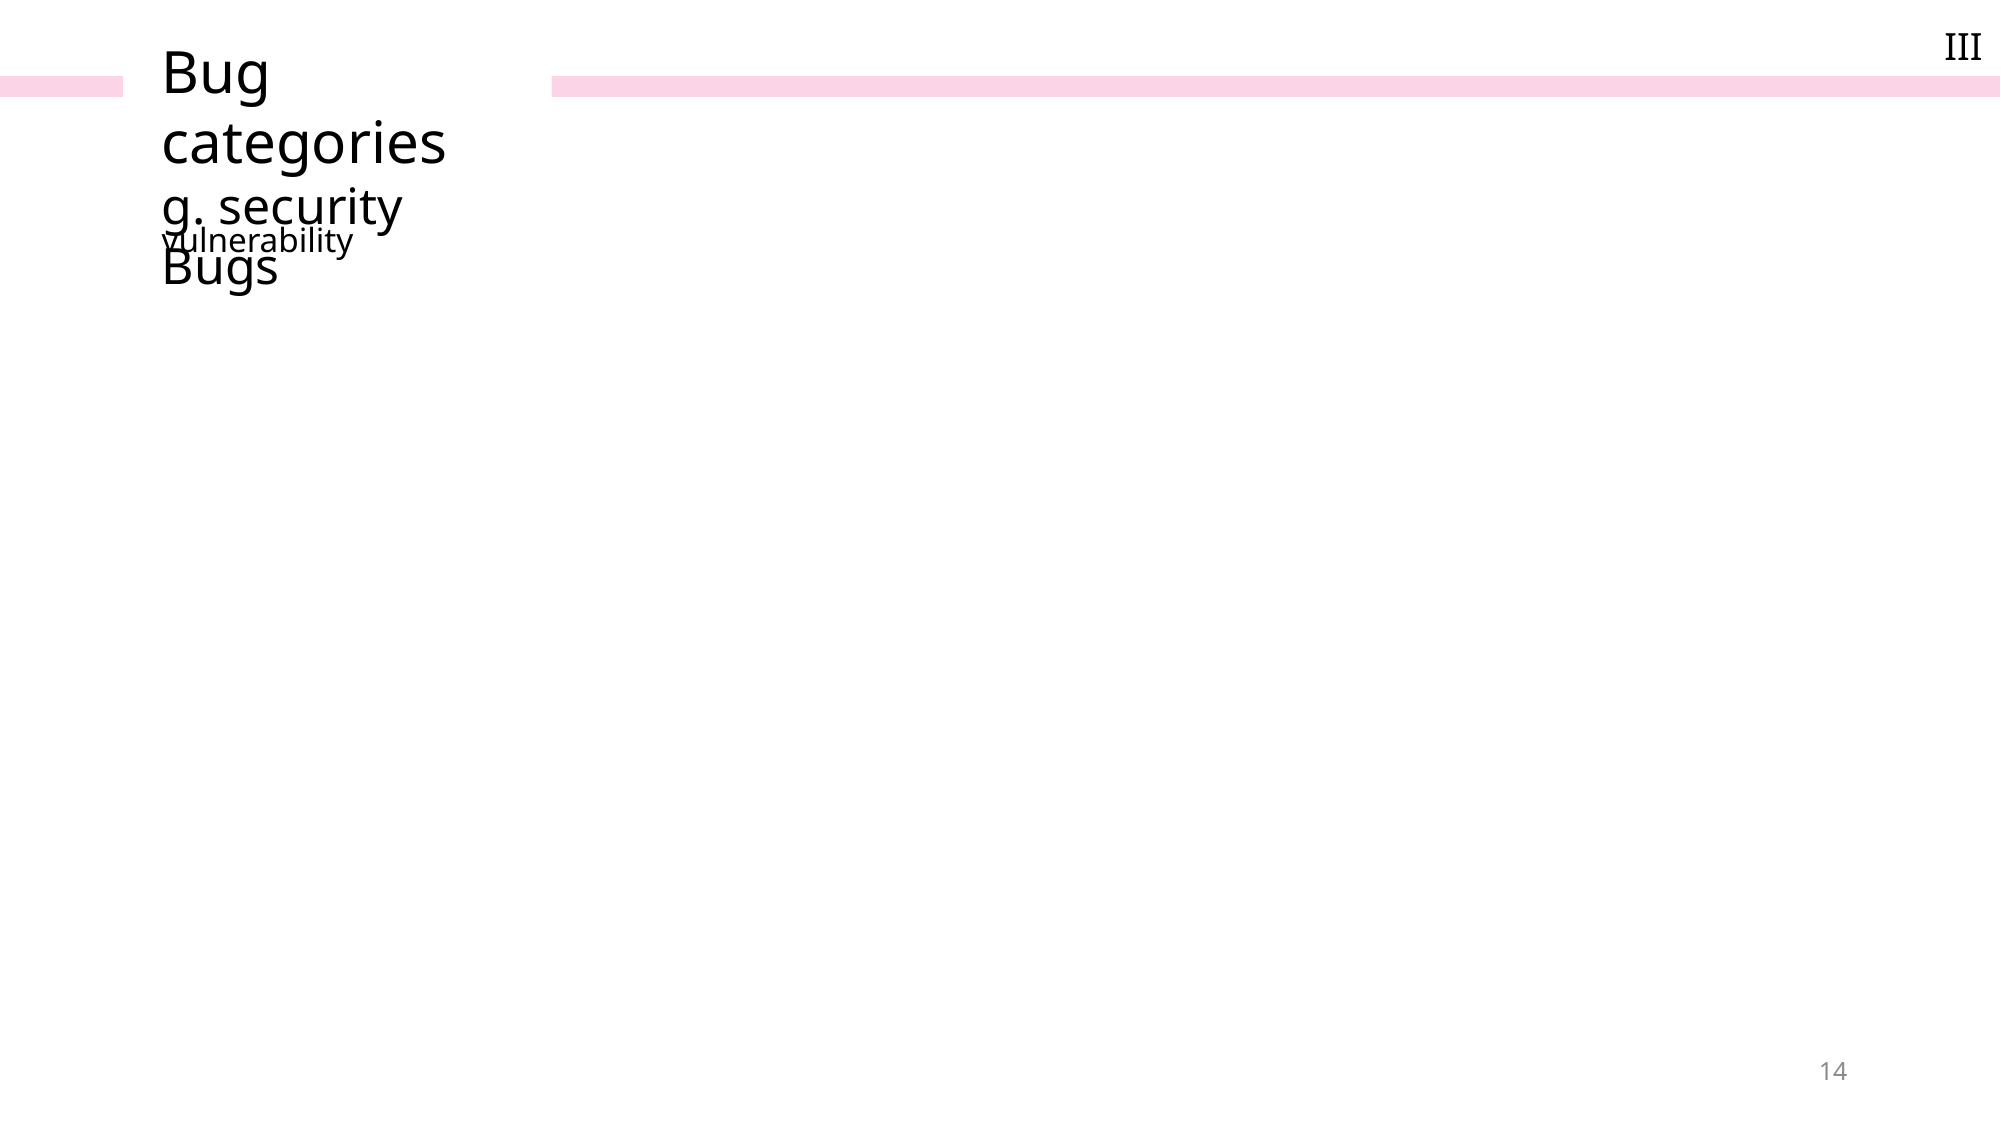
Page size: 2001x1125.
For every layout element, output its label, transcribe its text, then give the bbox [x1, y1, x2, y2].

slide_number 14 [1412, 1042, 1863, 1103]
text_box [0, 75, 124, 98]
text_box Bug categories g. security Bugs [146, 27, 528, 211]
text_box vulnerability [146, 211, 1217, 267]
text_box Bug categories g. security Bugs [146, 267, 528, 303]
text_box [551, 75, 2000, 98]
text_box III [1929, 15, 1998, 76]
